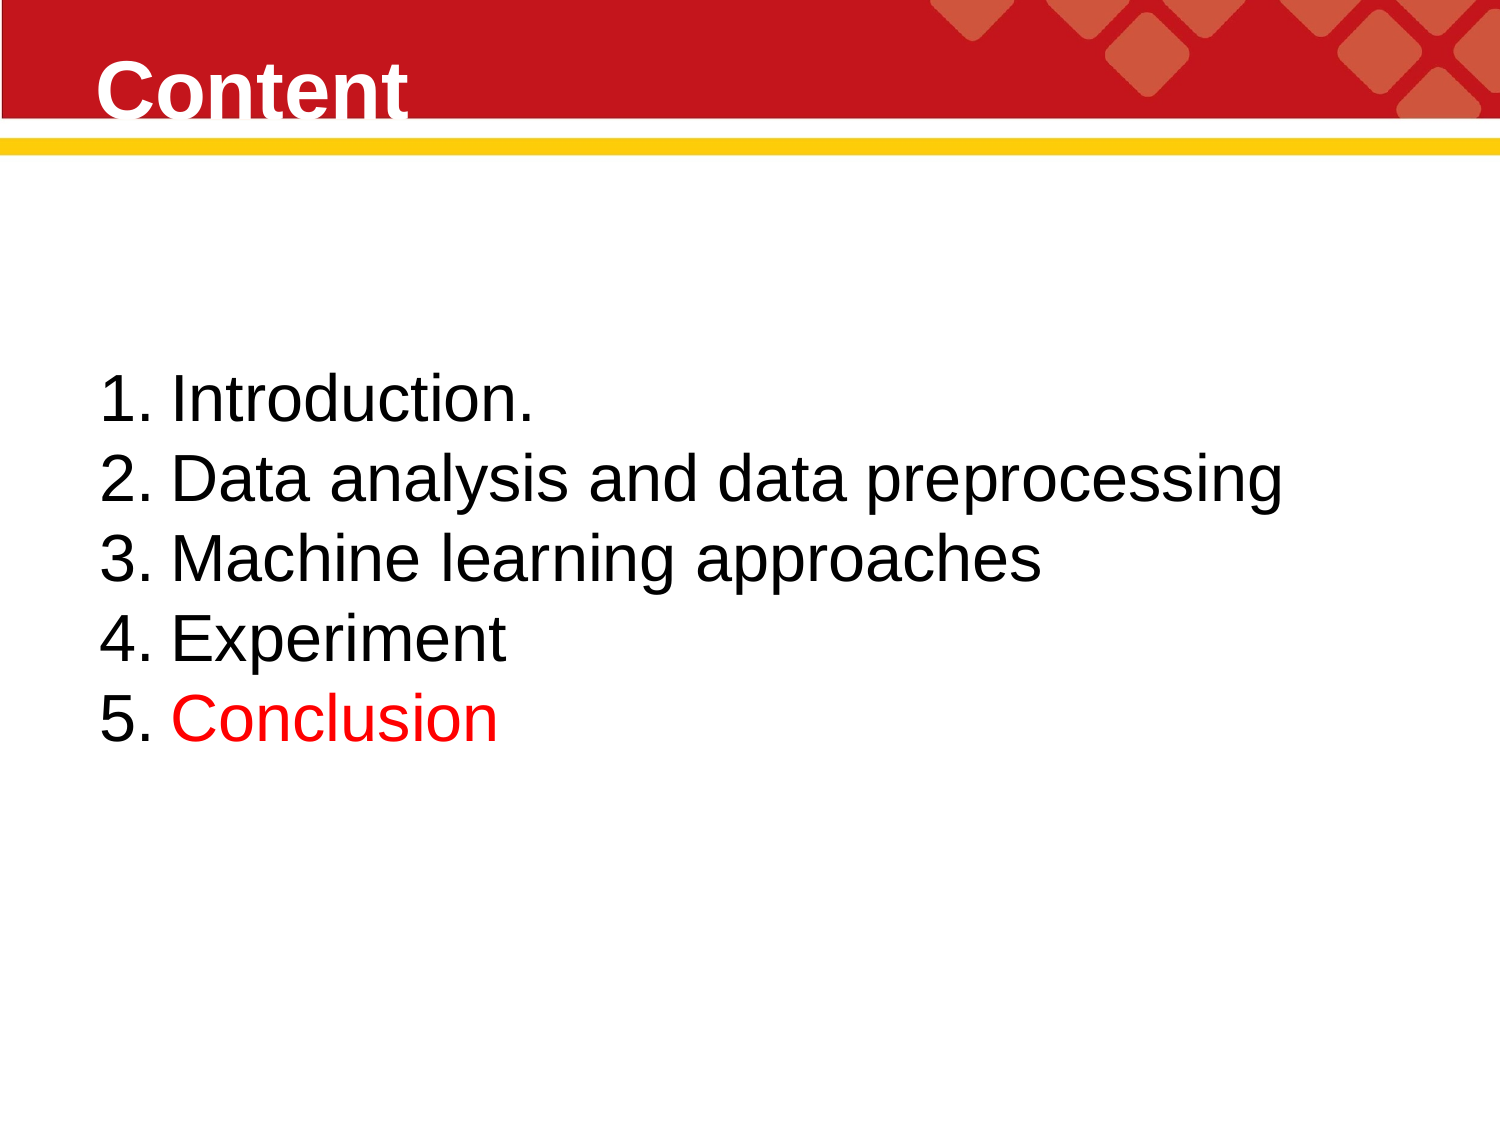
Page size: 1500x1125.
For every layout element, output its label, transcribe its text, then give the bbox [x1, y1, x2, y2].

list Introduction. Data analysis and data preprocessing Machine learning approaches Experiment Conclusion [80, 347, 1397, 951]
title Content [80, 0, 1397, 202]
picture [0, 0, 1500, 1125]
